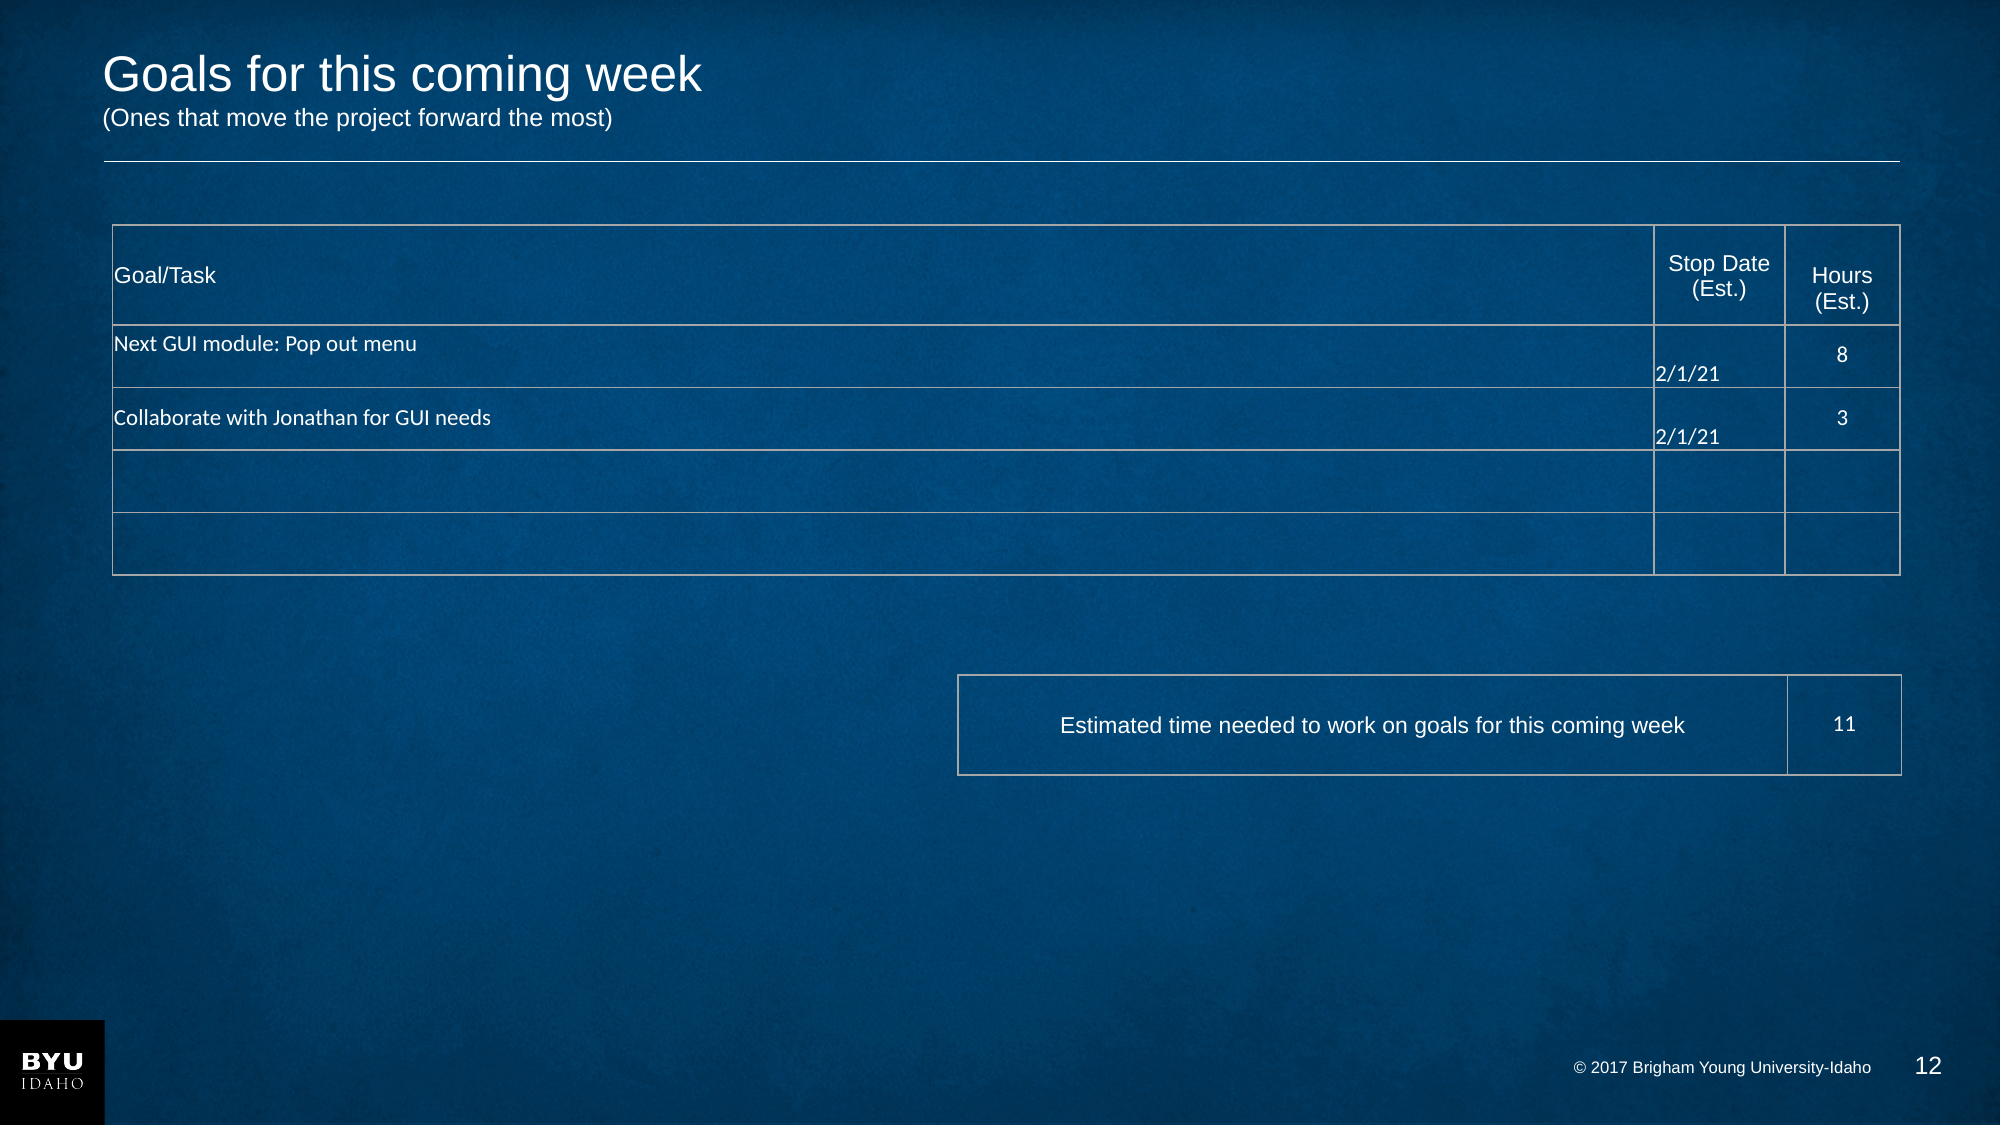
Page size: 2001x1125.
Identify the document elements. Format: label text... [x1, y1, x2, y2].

table_cell 2/1/21 [1655, 326, 1784, 387]
table_cell Next GUI module: Pop out menu [113, 326, 1653, 387]
table_cell [113, 451, 1653, 512]
table_header Goal/Task [113, 226, 1653, 324]
table_cell [1655, 513, 1784, 574]
table_cell [113, 513, 1653, 574]
table_cell [1786, 513, 1899, 574]
table_cell [1786, 451, 1899, 512]
table_header 11 [1788, 676, 1901, 774]
table_cell 2/1/21 [1655, 388, 1784, 449]
table_cell [1655, 451, 1784, 512]
table_header Stop Date (Est.) [1655, 226, 1784, 324]
table_cell 3 [1786, 388, 1899, 449]
table_header Hours (Est.) [1786, 226, 1899, 324]
picture [0, 0, 2000, 1125]
title Goals for this coming week (Ones that move the project forward the most) [87, 12, 1900, 162]
table_cell 8 [1786, 326, 1899, 387]
table_header Estimated time needed to work on goals for this coming week [959, 676, 1787, 774]
table_cell Collaborate with Jonathan for GUI needs [113, 388, 1653, 449]
